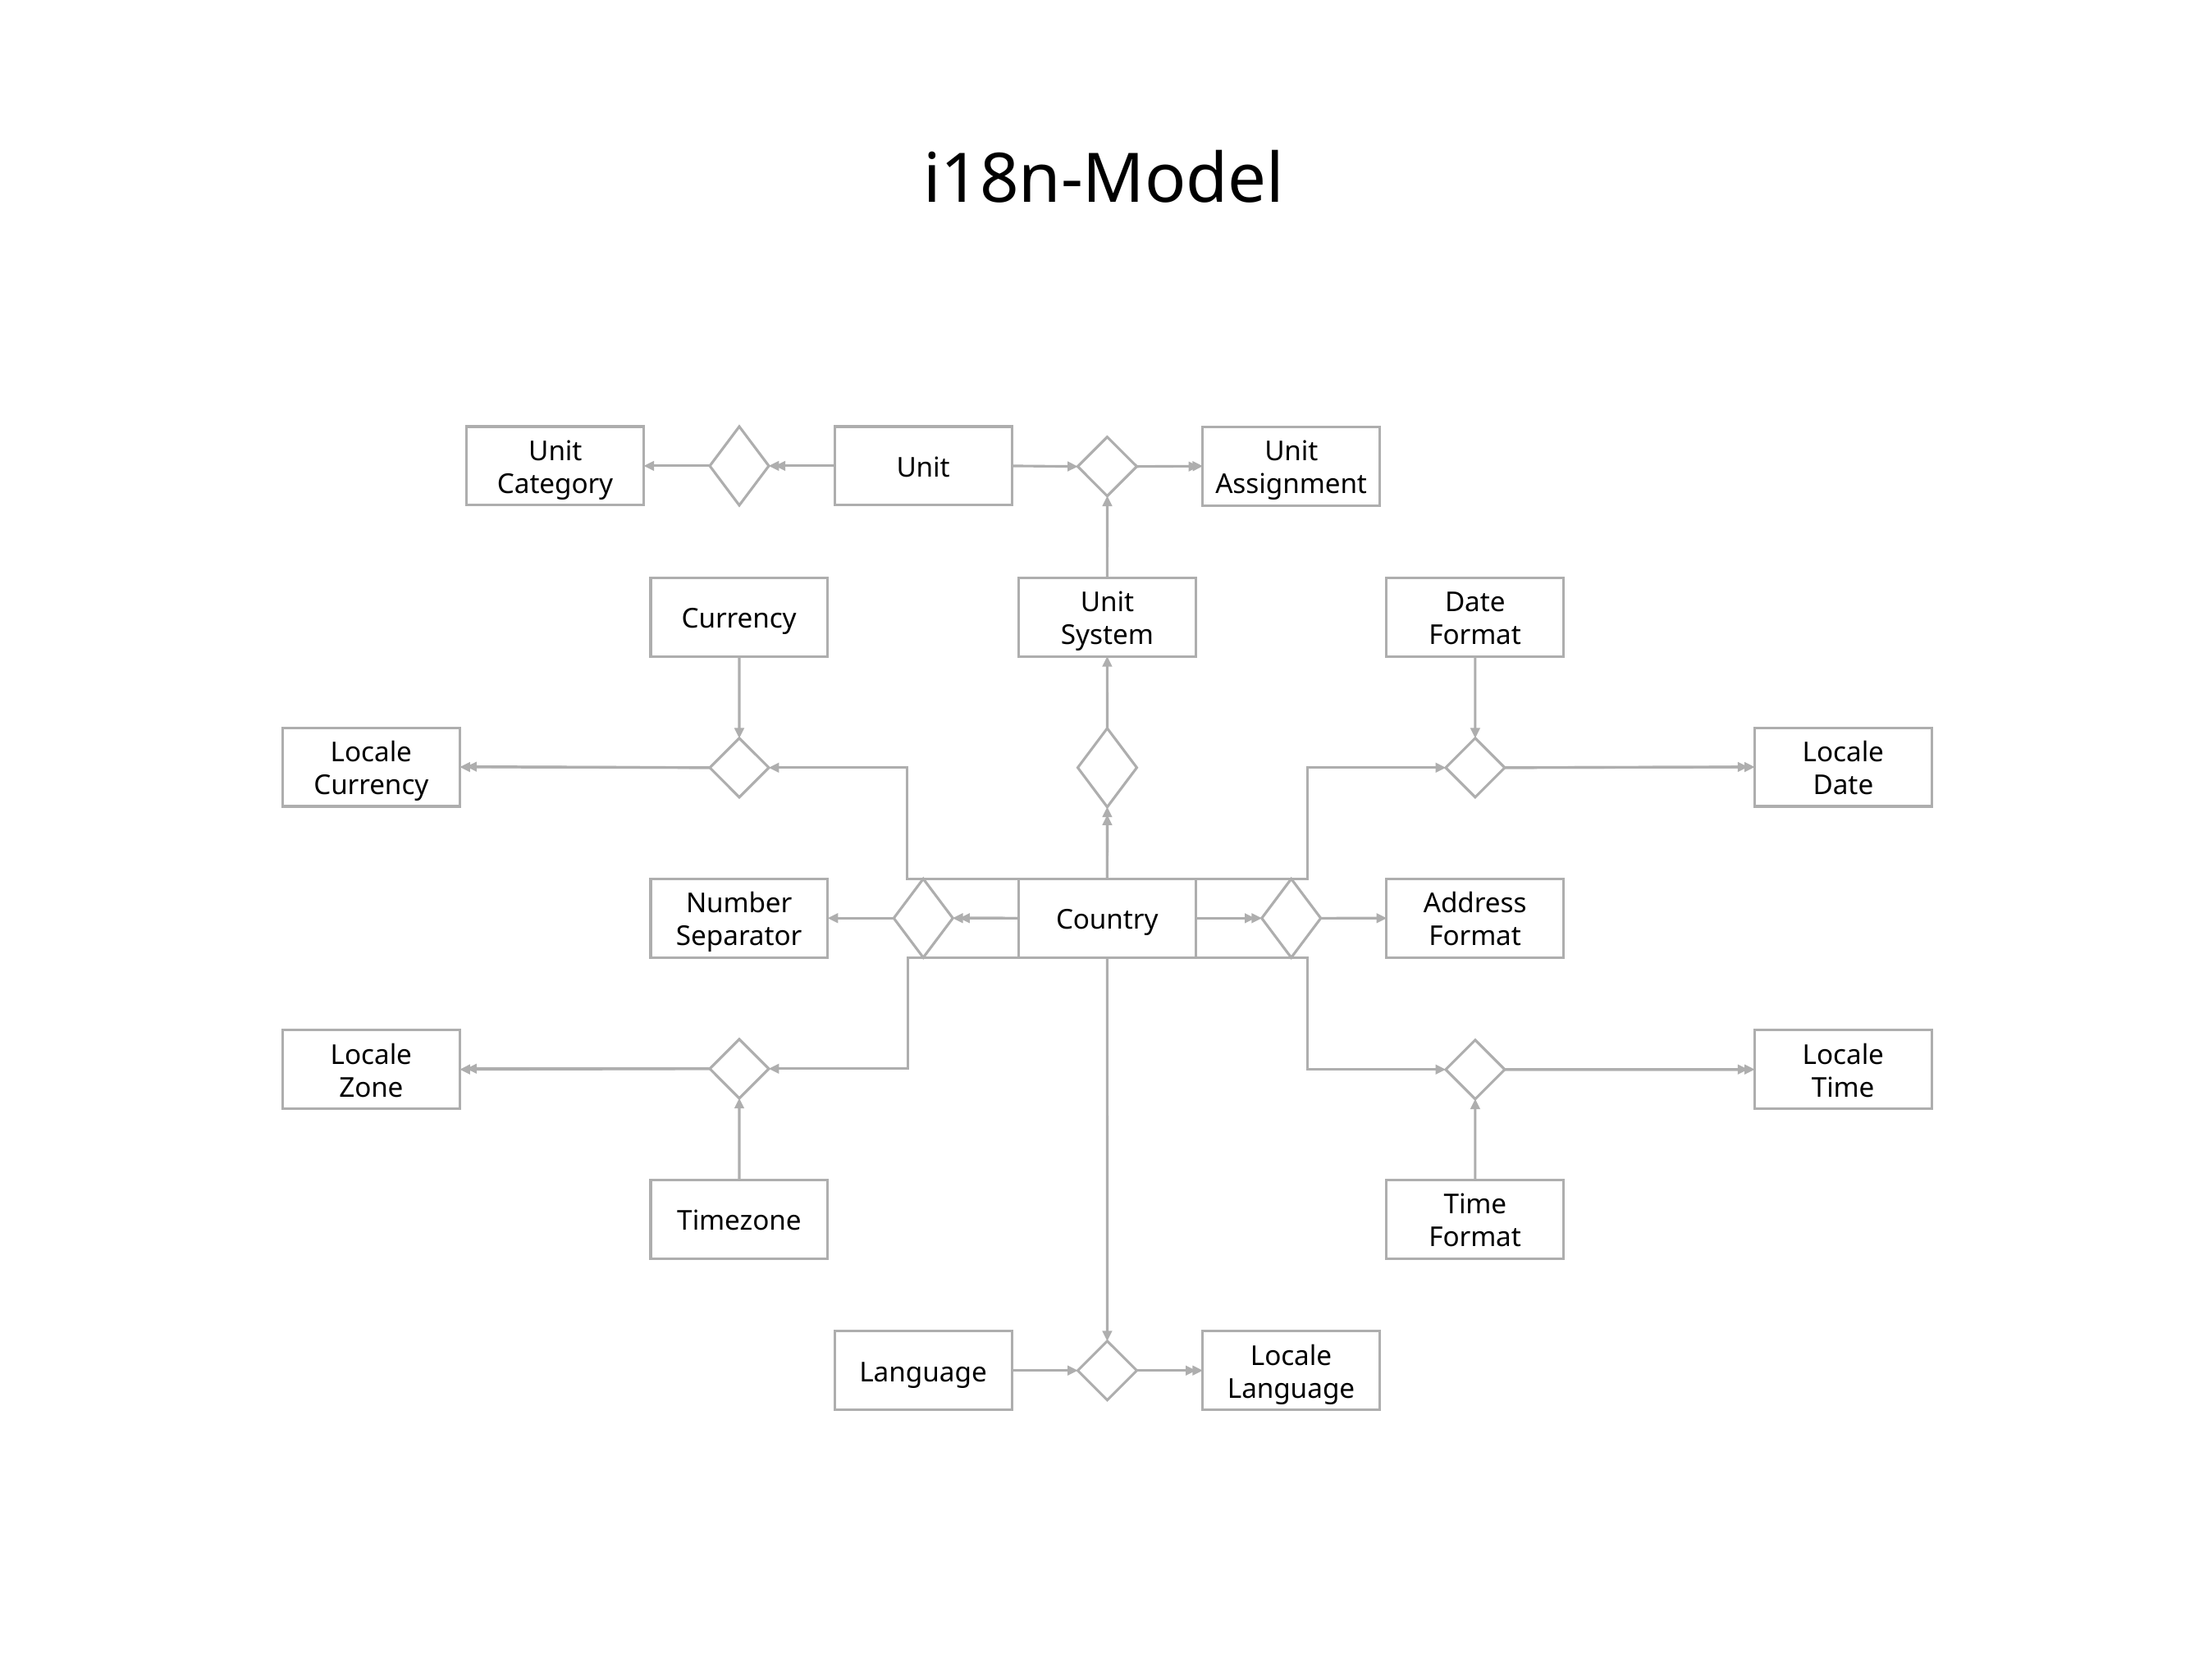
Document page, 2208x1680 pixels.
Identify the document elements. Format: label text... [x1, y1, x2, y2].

text_box [1077, 436, 1137, 496]
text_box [768, 767, 1044, 879]
text_box [1445, 1039, 1505, 1100]
text_box Locale Currency [281, 727, 460, 807]
text_box Locale Language [1202, 1331, 1381, 1411]
text_box [1077, 728, 1138, 807]
text_box Currency [650, 577, 829, 657]
text_box [710, 1038, 770, 1099]
text_box [709, 425, 770, 507]
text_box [768, 957, 1045, 1069]
text_box Address Format [1386, 878, 1565, 958]
text_box Country [1017, 878, 1196, 958]
text_box [1077, 1340, 1137, 1402]
text_box [1261, 879, 1321, 957]
text_box Time Format [1386, 1179, 1565, 1259]
text_box [1445, 737, 1505, 799]
text_box [893, 880, 953, 956]
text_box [1171, 767, 1446, 879]
text_box Locale Zone [281, 1029, 460, 1110]
text_box Unit Assignment [1202, 426, 1381, 506]
text_box Unit Category [466, 426, 645, 506]
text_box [1171, 957, 1446, 1070]
text_box [710, 737, 770, 799]
text_box Date Format [1386, 577, 1565, 657]
text_box Locale Date [1753, 727, 1932, 807]
text_box Unit System [1017, 577, 1196, 657]
text_box Number Separator [650, 878, 829, 958]
text_box Language [834, 1331, 1013, 1411]
text_box Unit [834, 426, 1013, 506]
text_box Locale Time [1753, 1029, 1932, 1110]
text_box Timezone [650, 1179, 829, 1259]
